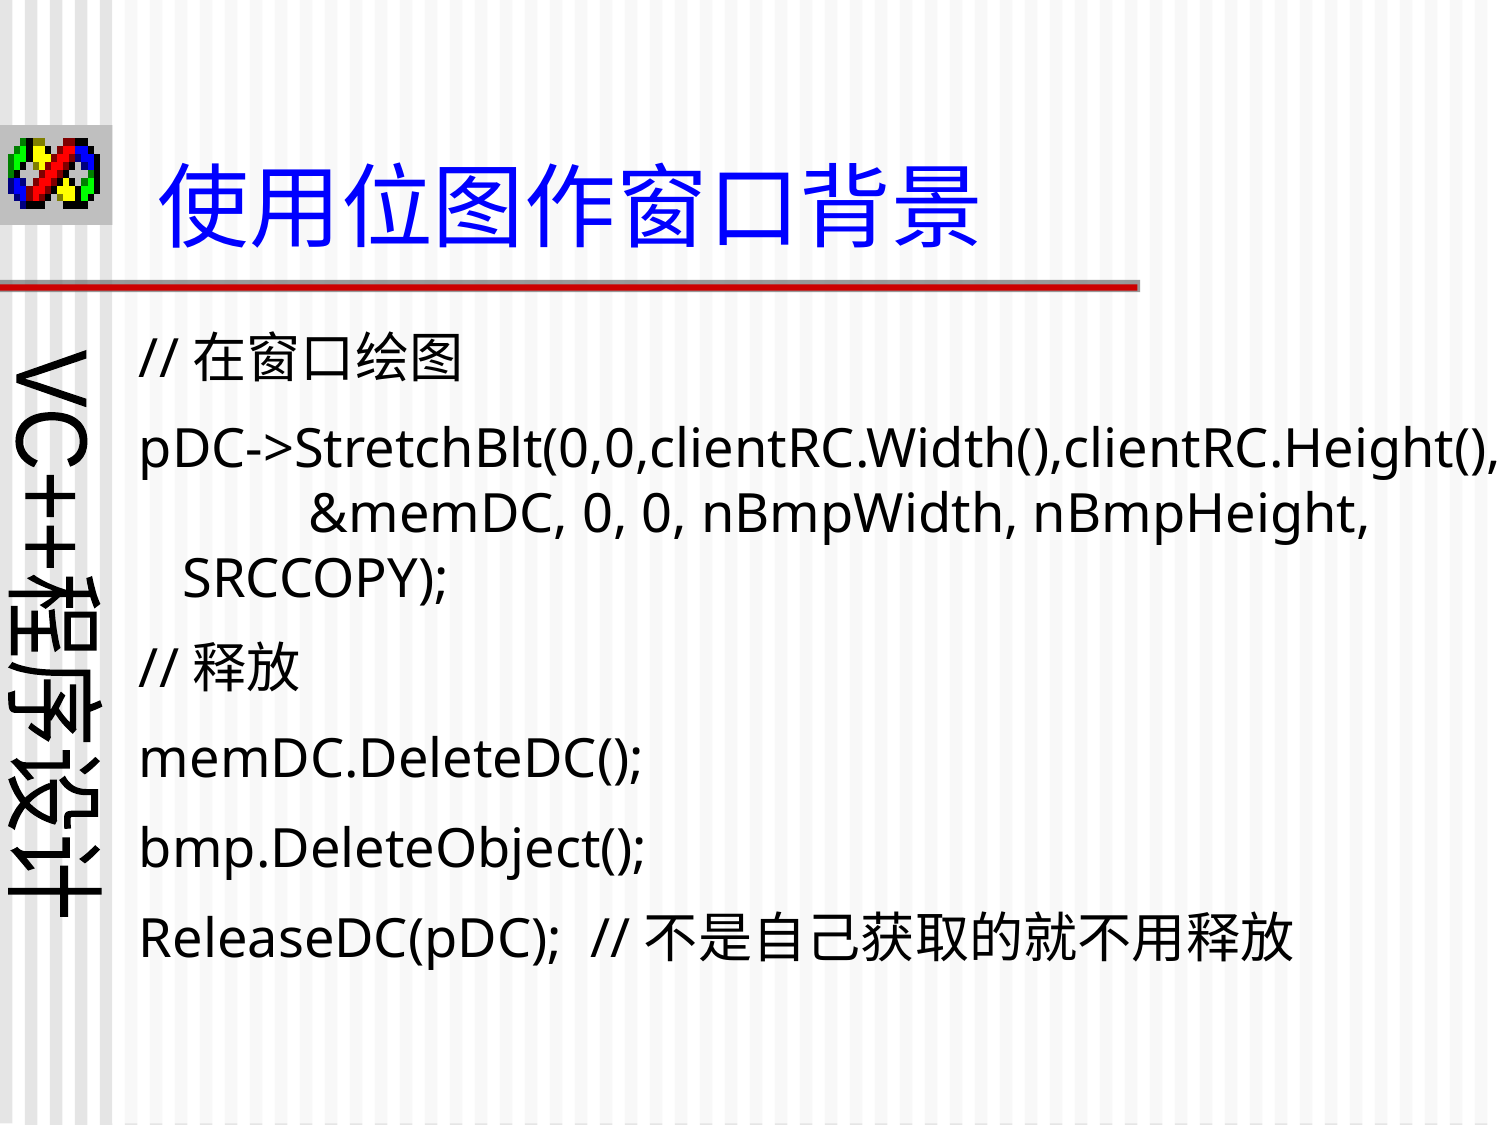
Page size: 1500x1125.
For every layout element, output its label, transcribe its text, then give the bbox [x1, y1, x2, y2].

picture [0, 125, 113, 225]
title 使用位图作窗口背景 [142, 141, 1482, 267]
text_box //在窗口绘图 pDC->StretchBlt(0,0,clientRC.Width(),clientRC.Height(), &memDC, 0, 0, nBmpWidth, nBmpHeight, SRCCOPY); //释放 memDC.DeleteDC(); bmp.DeleteObject(); ReleaseDC(pDC); //不是自己获取的就不用释放 [124, 316, 1500, 1066]
